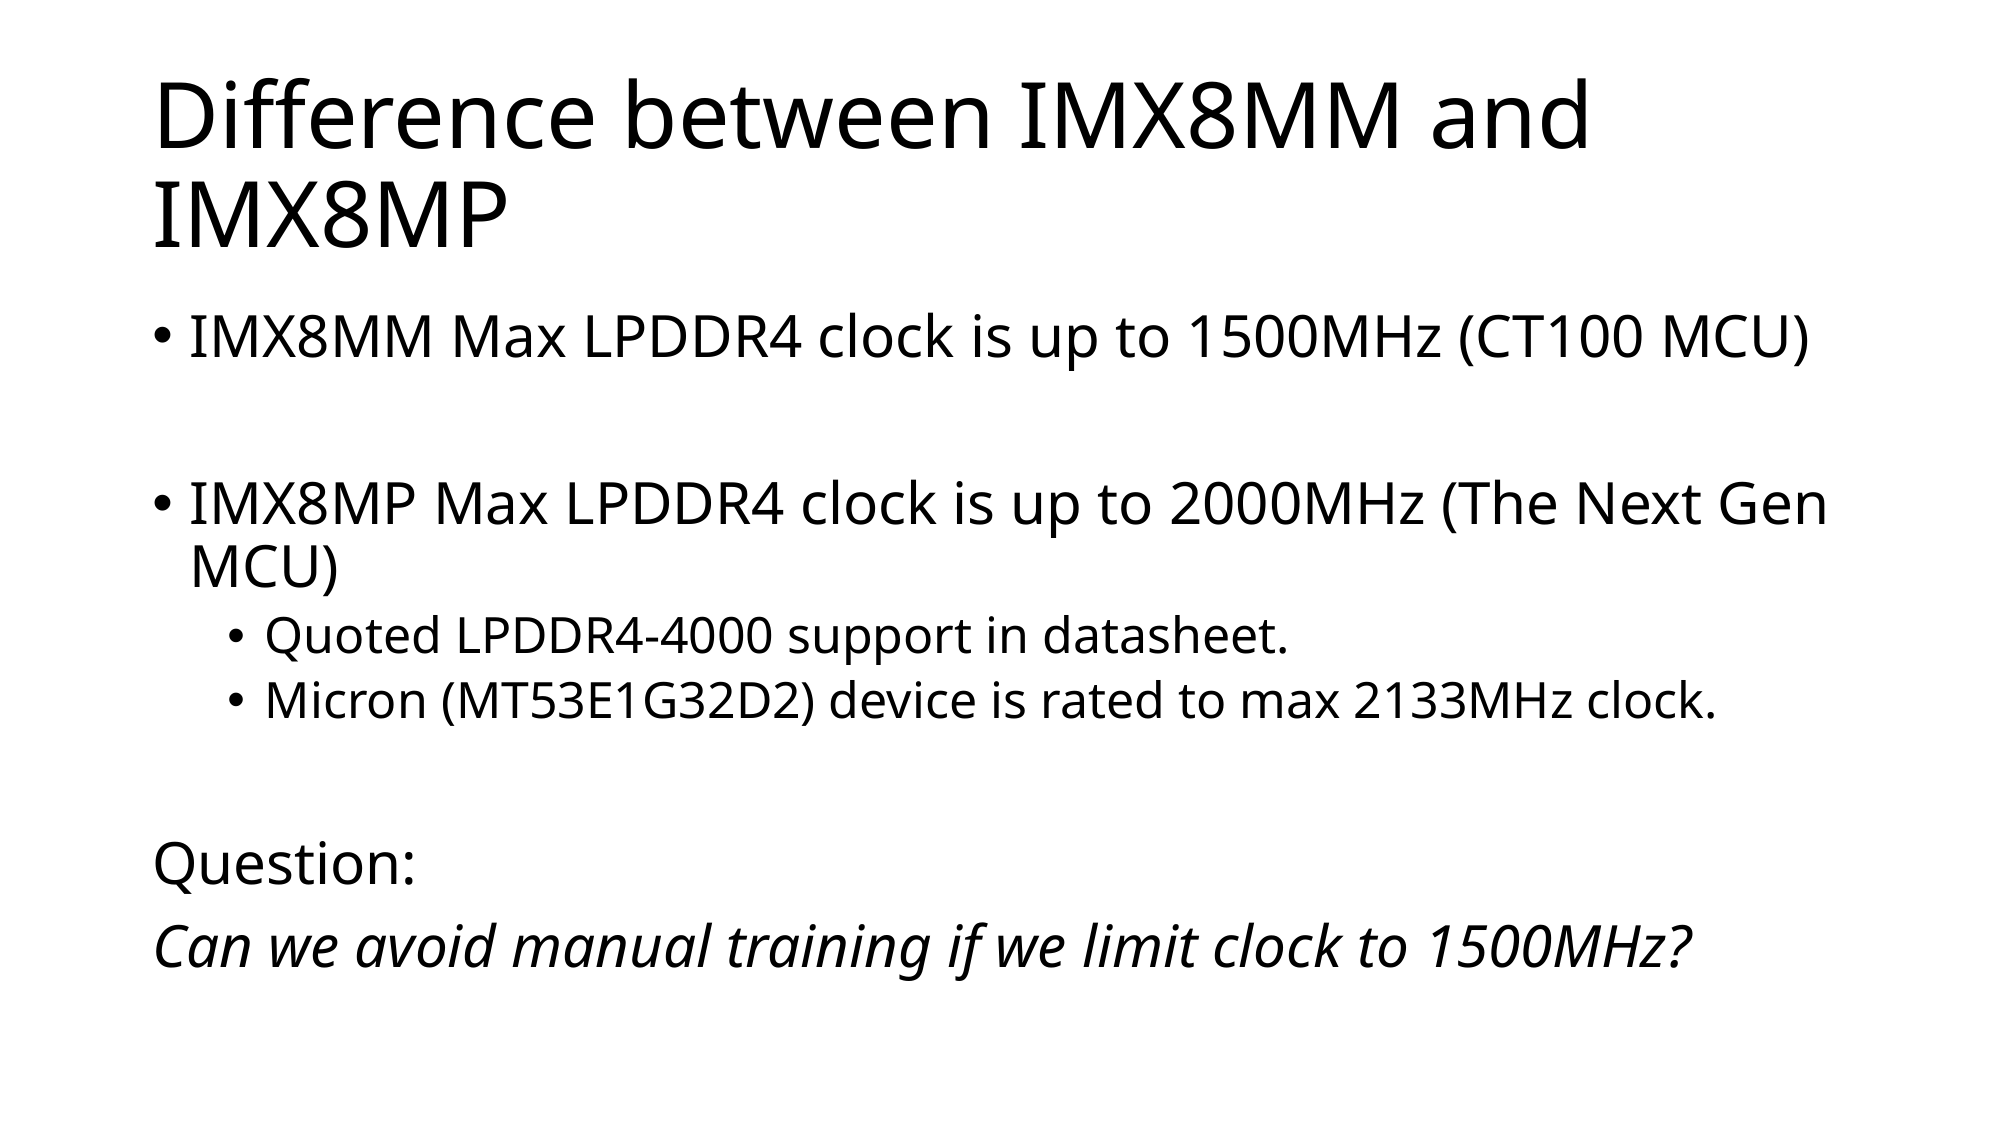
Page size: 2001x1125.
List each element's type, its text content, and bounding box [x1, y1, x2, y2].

title Difference between IMX8MM and IMX8MP [137, 59, 1863, 278]
list IMX8MM Max LPDDR4 clock is up to 1500MHz (CT100 MCU) IMX8MP Max LPDDR4 clock is up to 2000MHz (The Next Gen MCU) Quoted LPDDR4-4000 support in datasheet. Micron (MT53E1G32D2) device is rated to max 2133MHz clock. Question: Can we avoid manual training if we limit clock to 1500MHz? [137, 299, 1863, 1014]
